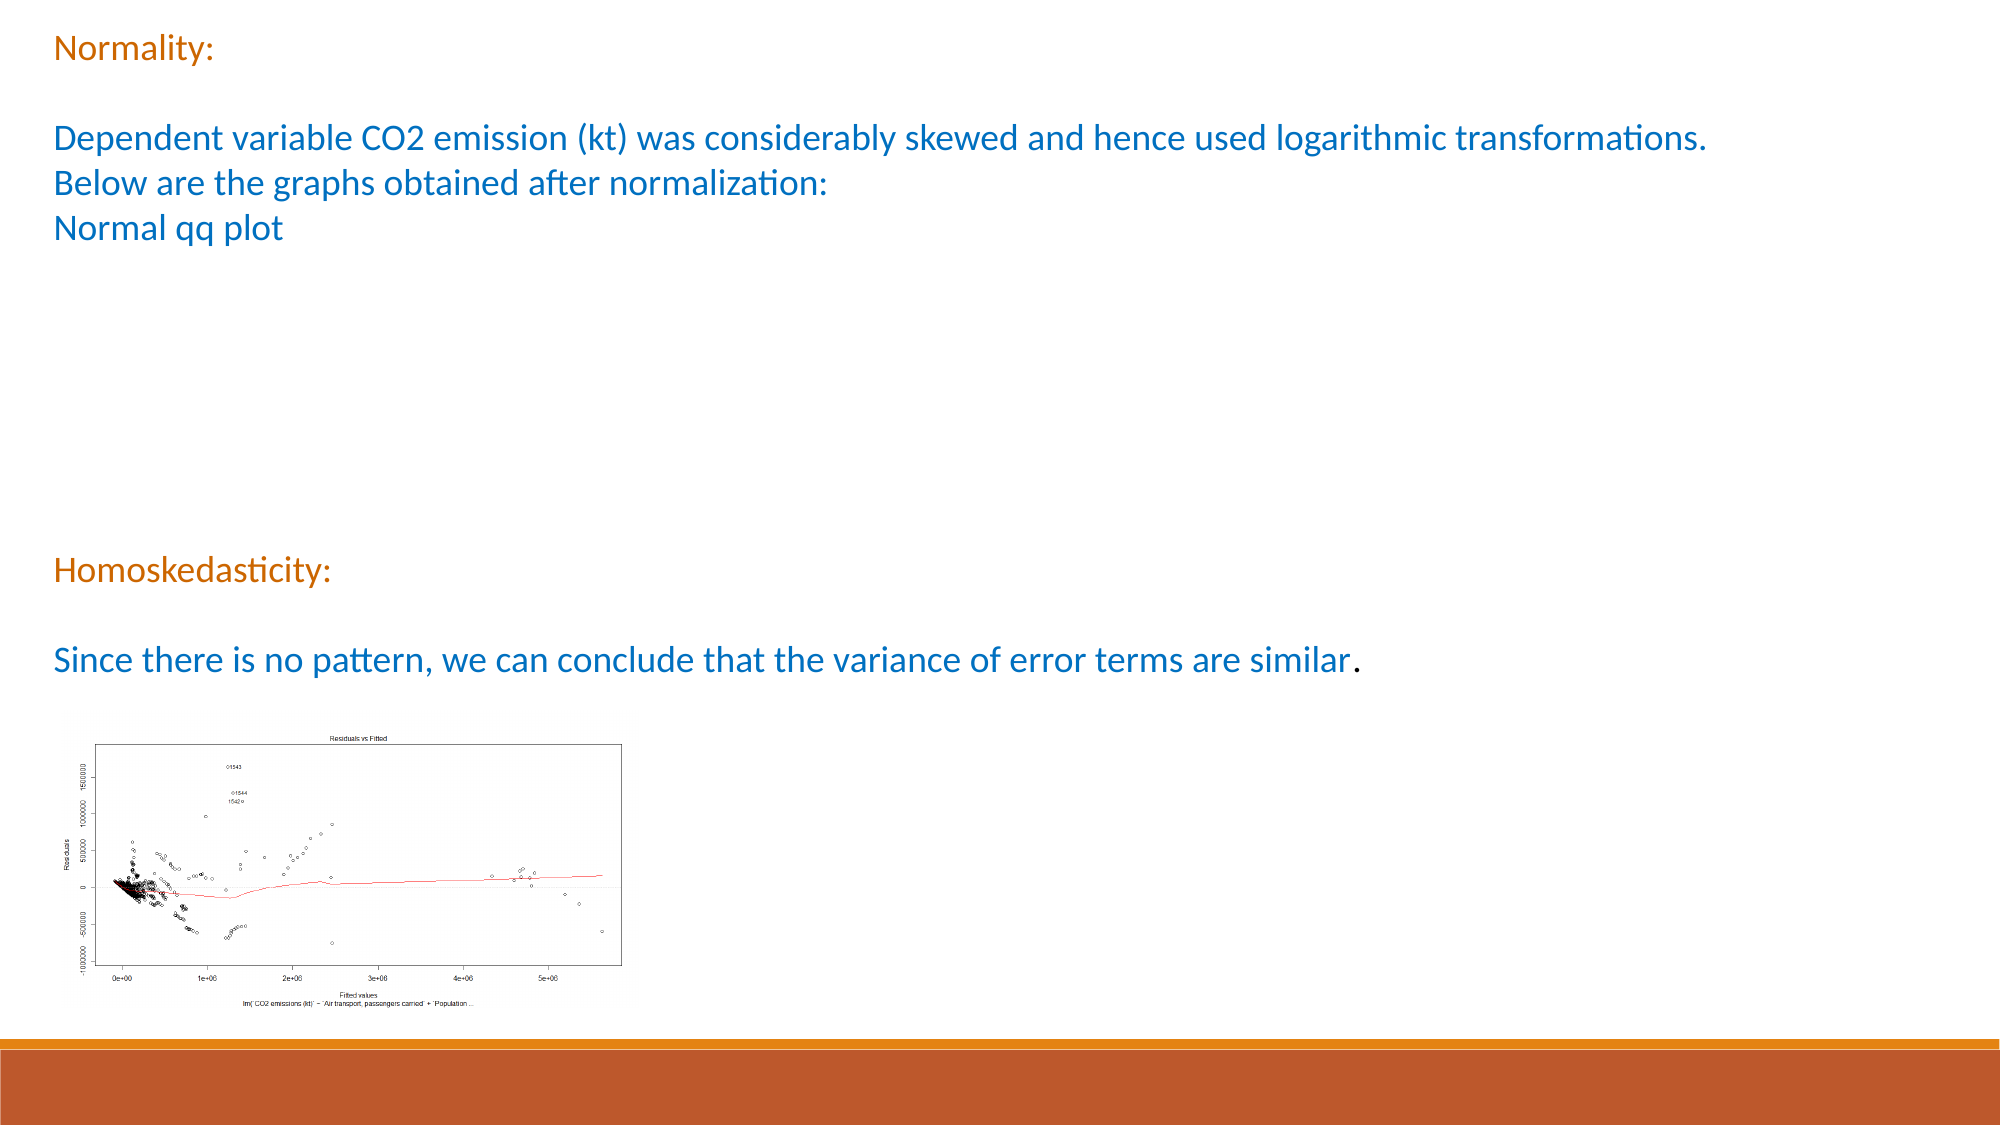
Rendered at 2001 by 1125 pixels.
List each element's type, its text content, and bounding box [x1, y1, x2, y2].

picture [60, 710, 640, 1008]
text_box Homoskedasticity: Since there is no pattern, we can conclude that the variance of error terms are similar. [38, 537, 1749, 687]
text_box Normality: Dependent variable CO2 emission (kt) was considerably skewed and hence used logarithmic transformations. Below are the graphs obtained after normalization: Normal qq plot [38, 15, 1862, 661]
